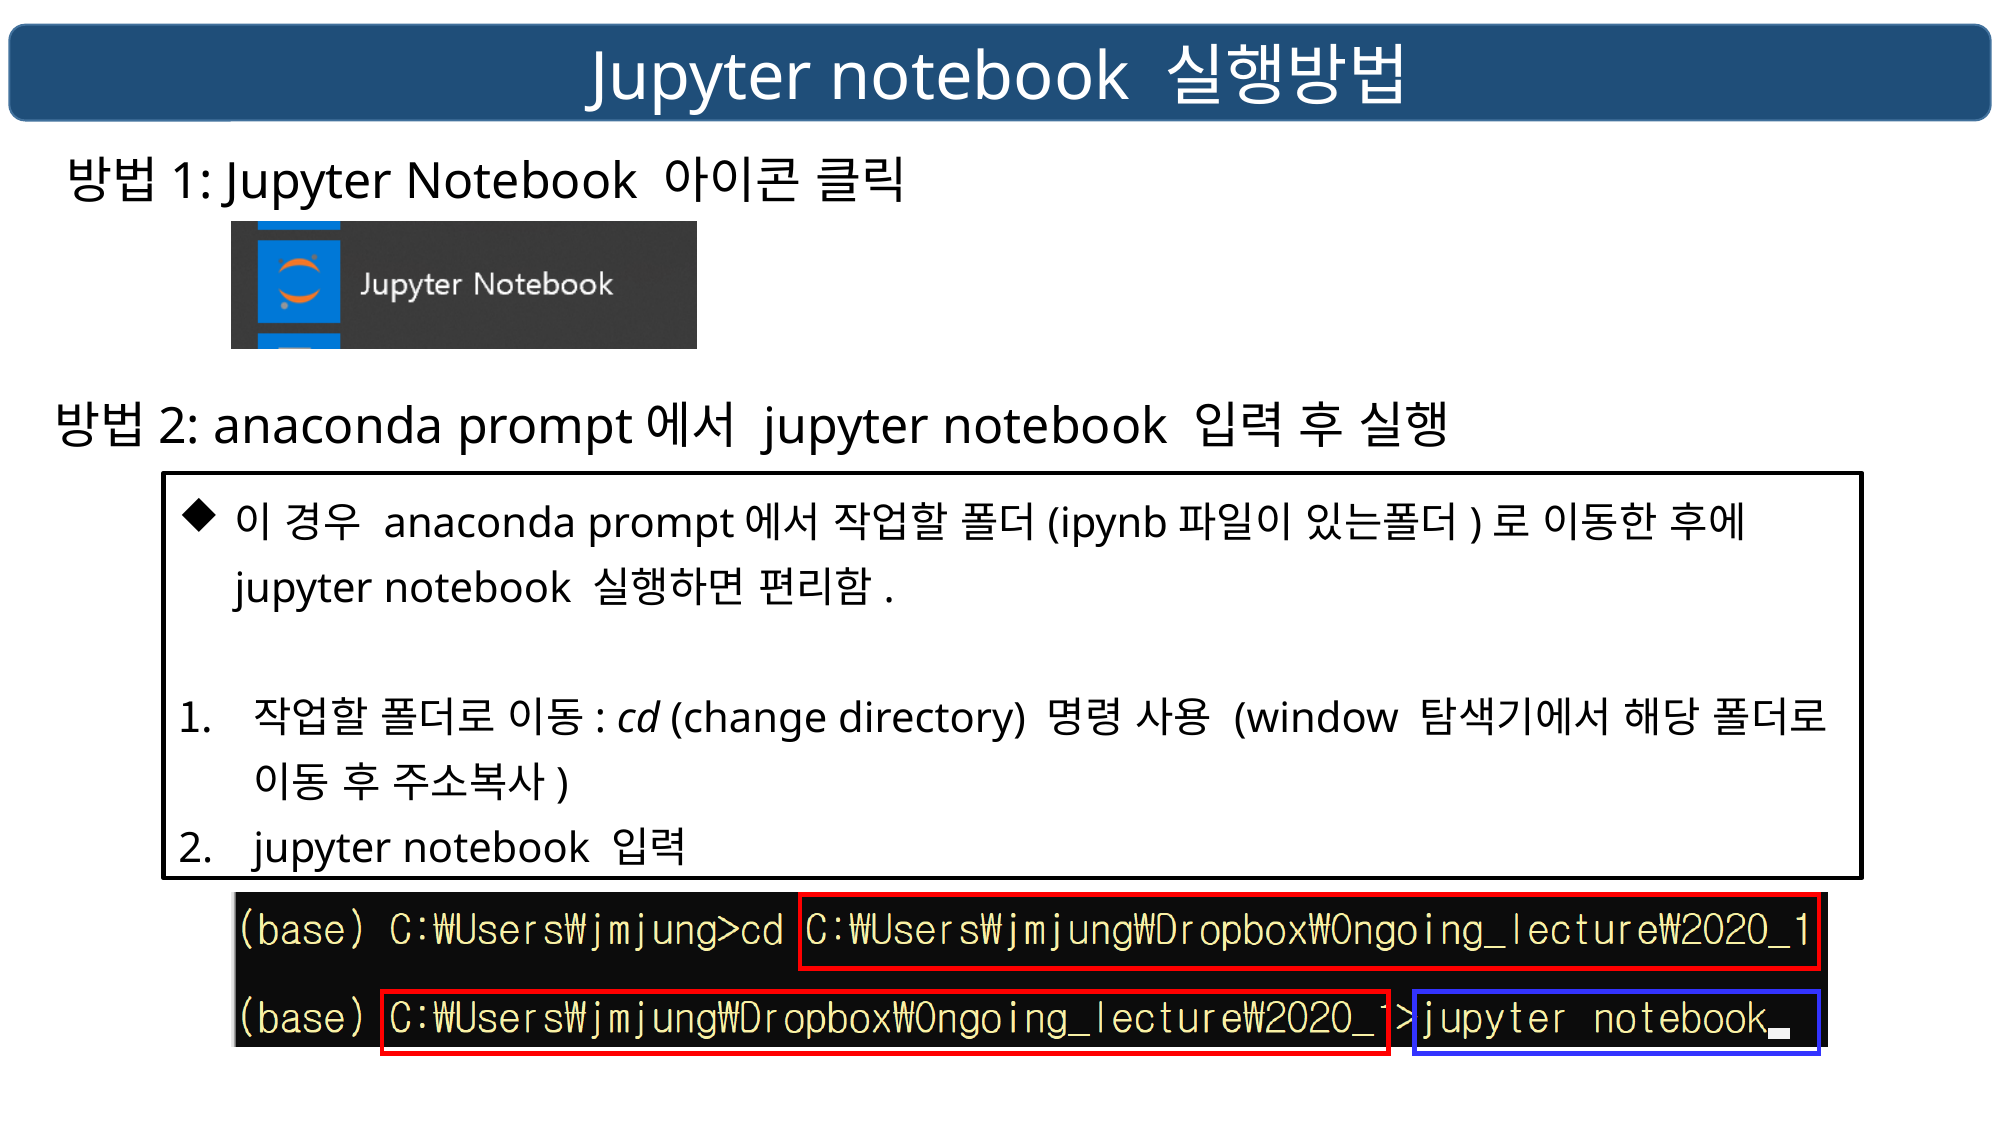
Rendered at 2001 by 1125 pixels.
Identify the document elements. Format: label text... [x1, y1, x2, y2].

text_box 이 경우 anaconda prompt에서 작업할 폴더(ipynb파일이 있는폴더)로 이동한 후에 jupyter notebook 실행하면 편리함. 작업할 폴더로 이동: cd (change directory) 명령 사용 (window 탐색기에서 해당 폴더로 이동 후 주소복사) jupyter notebook 입력 [163, 473, 1862, 878]
text_box [1413, 1047, 1820, 1055]
text_box Jupyter notebook 실행방법 [8, 23, 1992, 122]
picture [231, 892, 1828, 1047]
text_box 방법1: Jupyter Notebook 아이콘 클릭 [52, 140, 923, 216]
text_box [381, 1047, 1389, 1055]
picture [231, 221, 697, 349]
text_box 방법2: anaconda prompt에서 jupyter notebook 입력 후 실행 [39, 386, 1466, 462]
